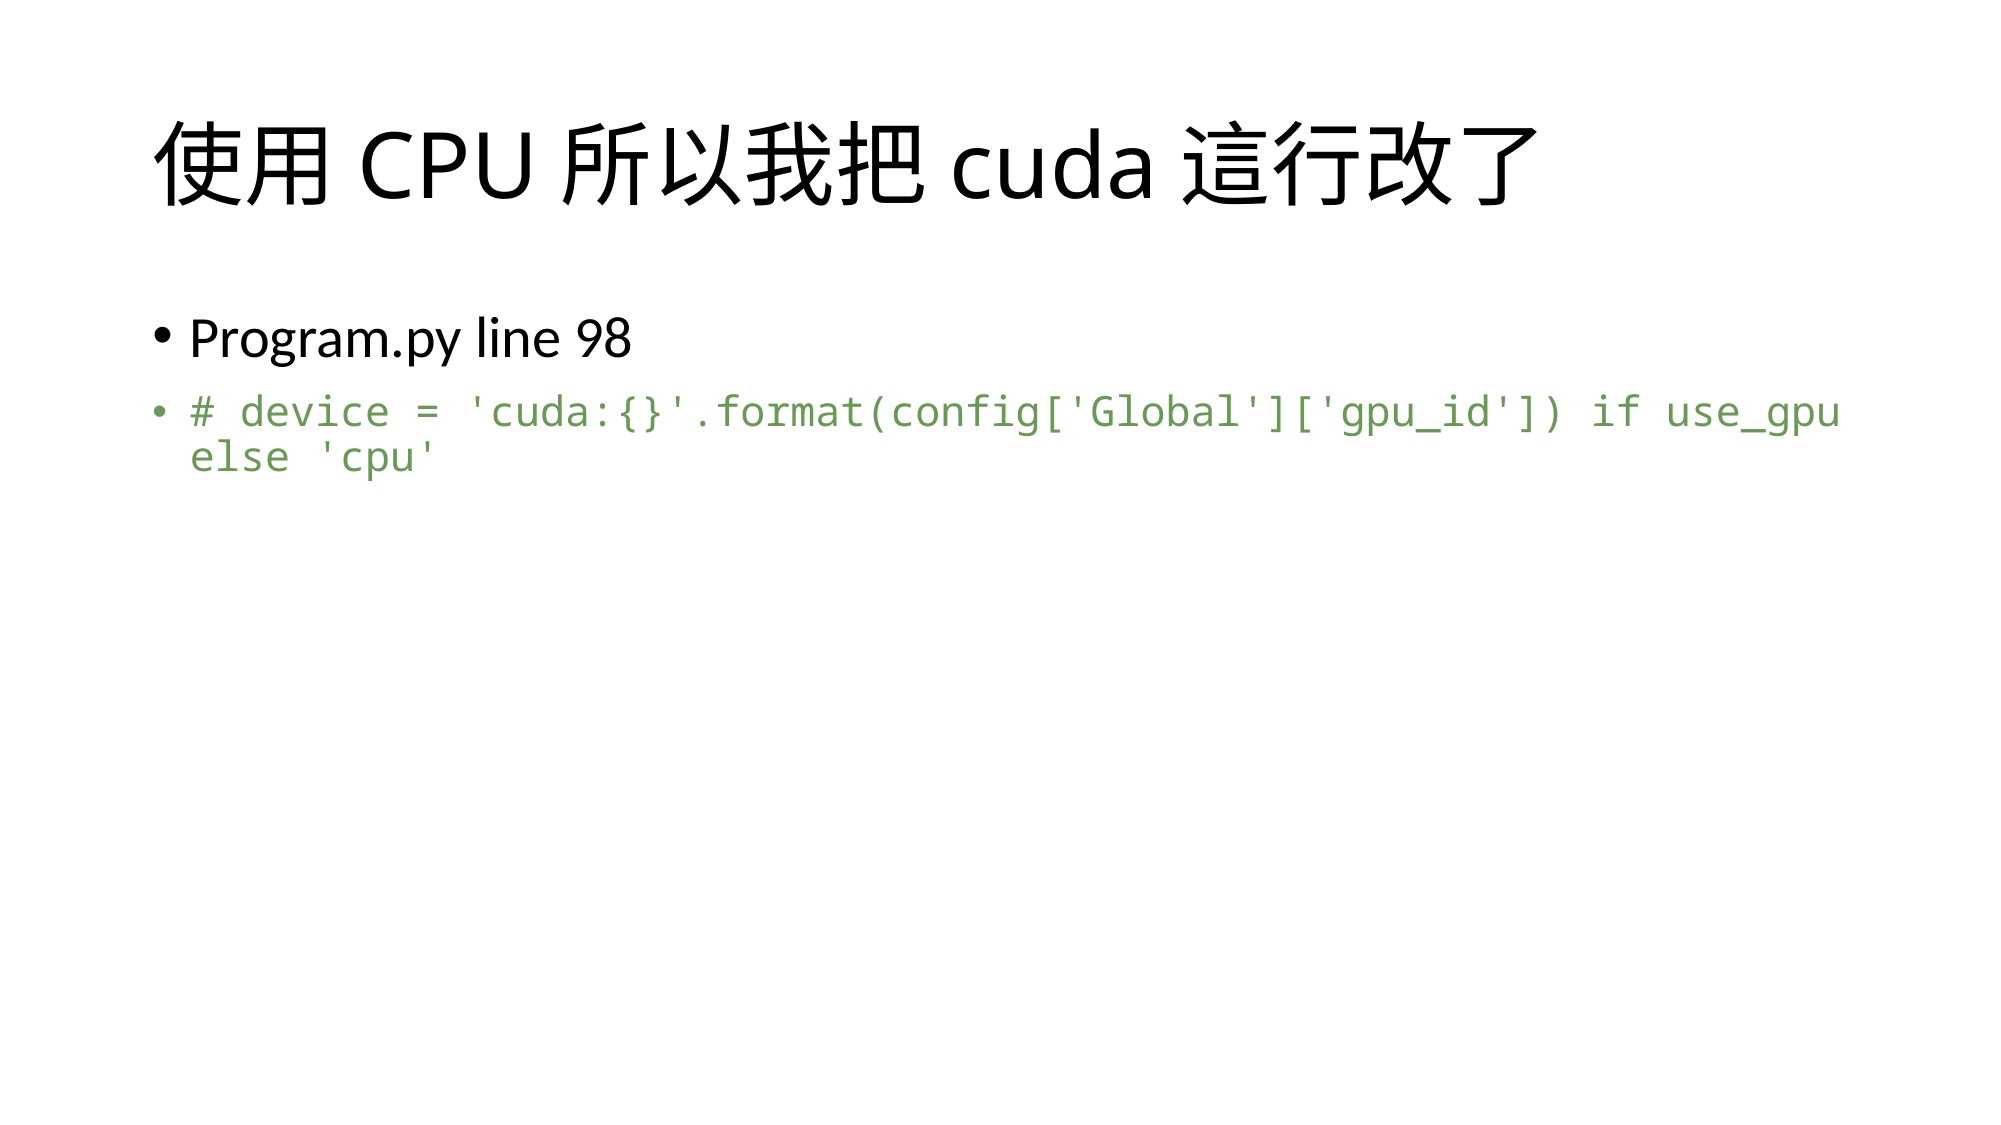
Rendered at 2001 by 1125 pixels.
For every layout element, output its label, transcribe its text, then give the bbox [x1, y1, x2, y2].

list Program.py line 98 # device = 'cuda:{}'.format(config['Global']['gpu_id']) if use_gpu else 'cpu' [137, 299, 1863, 1014]
title 使用CPU所以我把cuda這行改了 [137, 59, 1863, 278]
